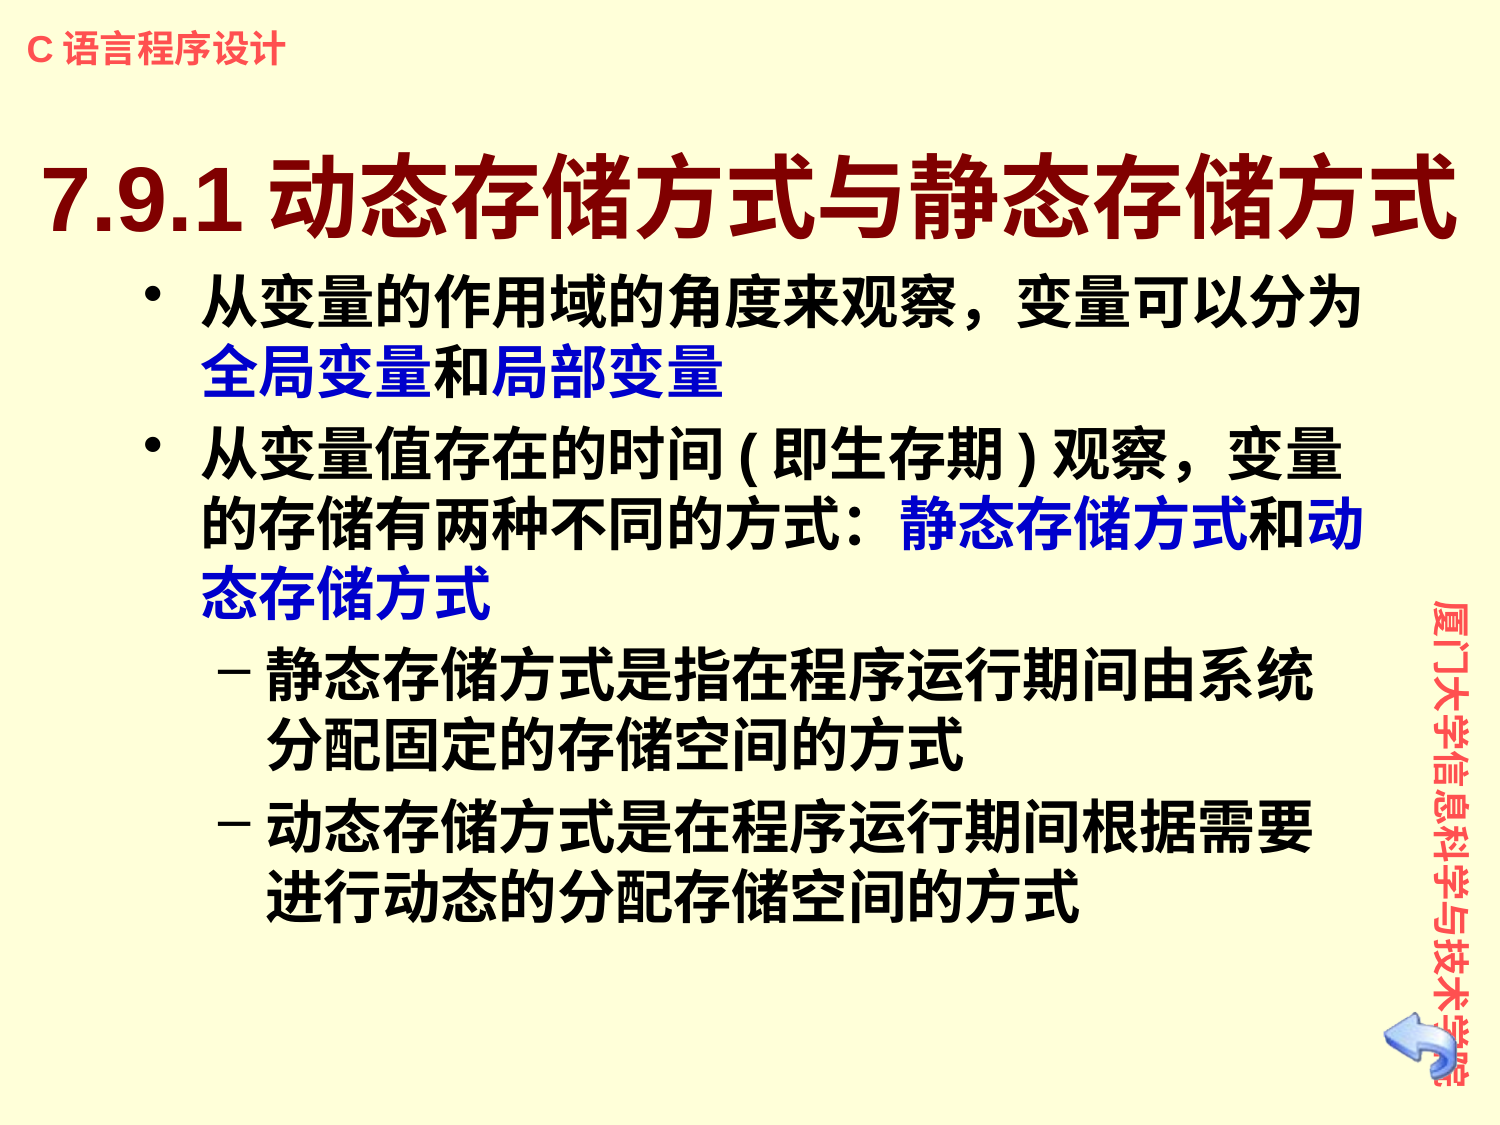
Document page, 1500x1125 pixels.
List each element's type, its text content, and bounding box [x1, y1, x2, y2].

picture [1382, 1007, 1461, 1086]
title 7.9.1动态存储方式与静态存储方式 [23, 131, 1477, 258]
list 从变量的作用域的角度来观察，变量可以分为全局变量和局部变量 从变量值存在的时间(即生存期)观察，变量的存储有两种不同的方式：静态存储方式和动态存储方式 静态存储方式是指在程序运行期间由系统分配固定的存储空间的方式 动态存储方式是在程序运行期间根据需要进行动态的分配存储空间的方式 [128, 257, 1383, 1079]
